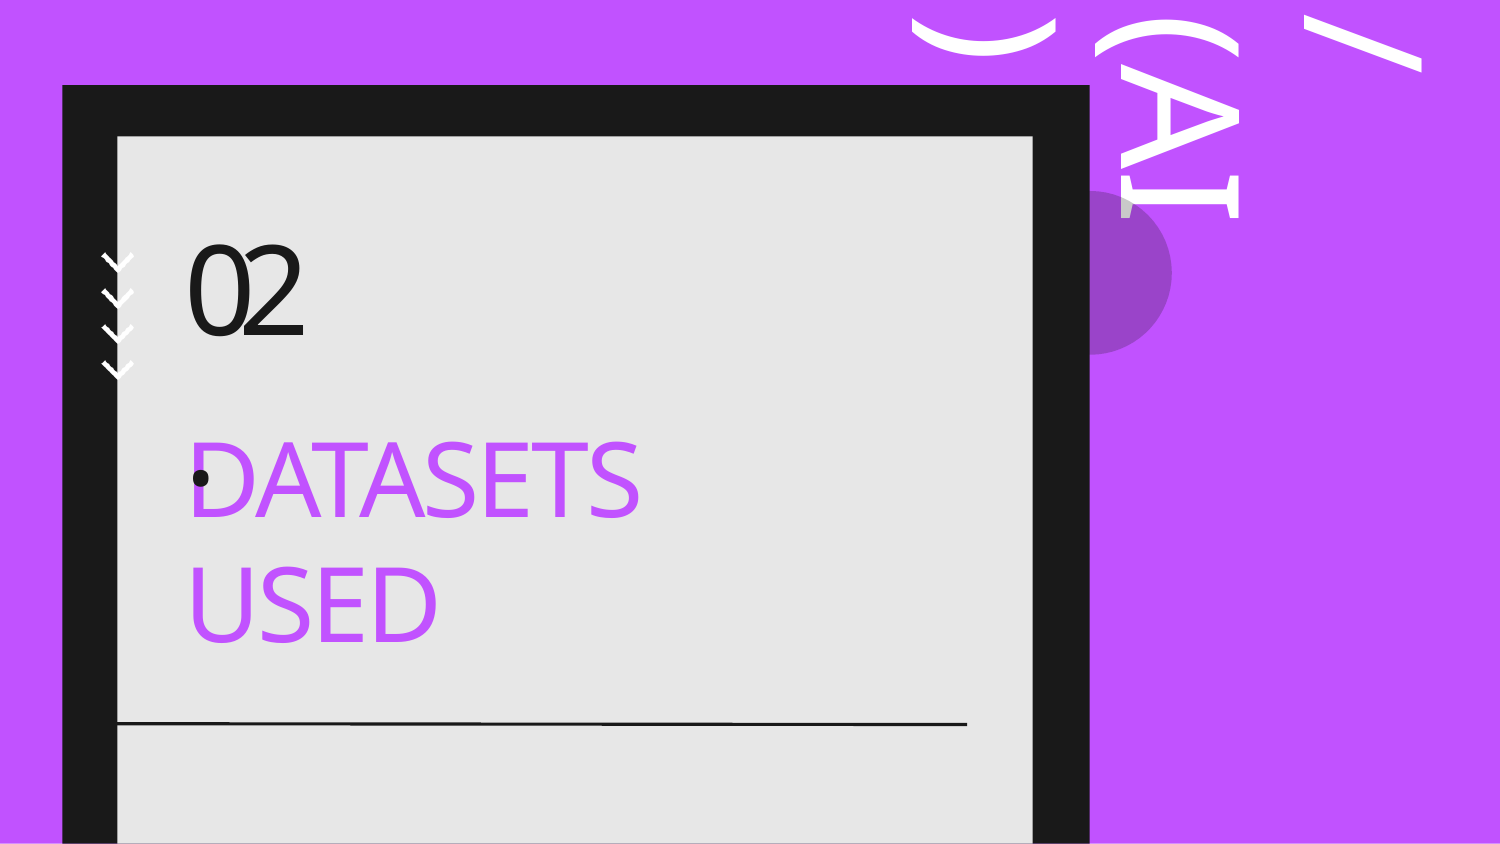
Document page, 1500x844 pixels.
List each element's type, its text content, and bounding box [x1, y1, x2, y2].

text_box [62, 84, 1173, 844]
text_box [72, 252, 970, 727]
text_box /(AI) [1253, 11, 1455, 271]
